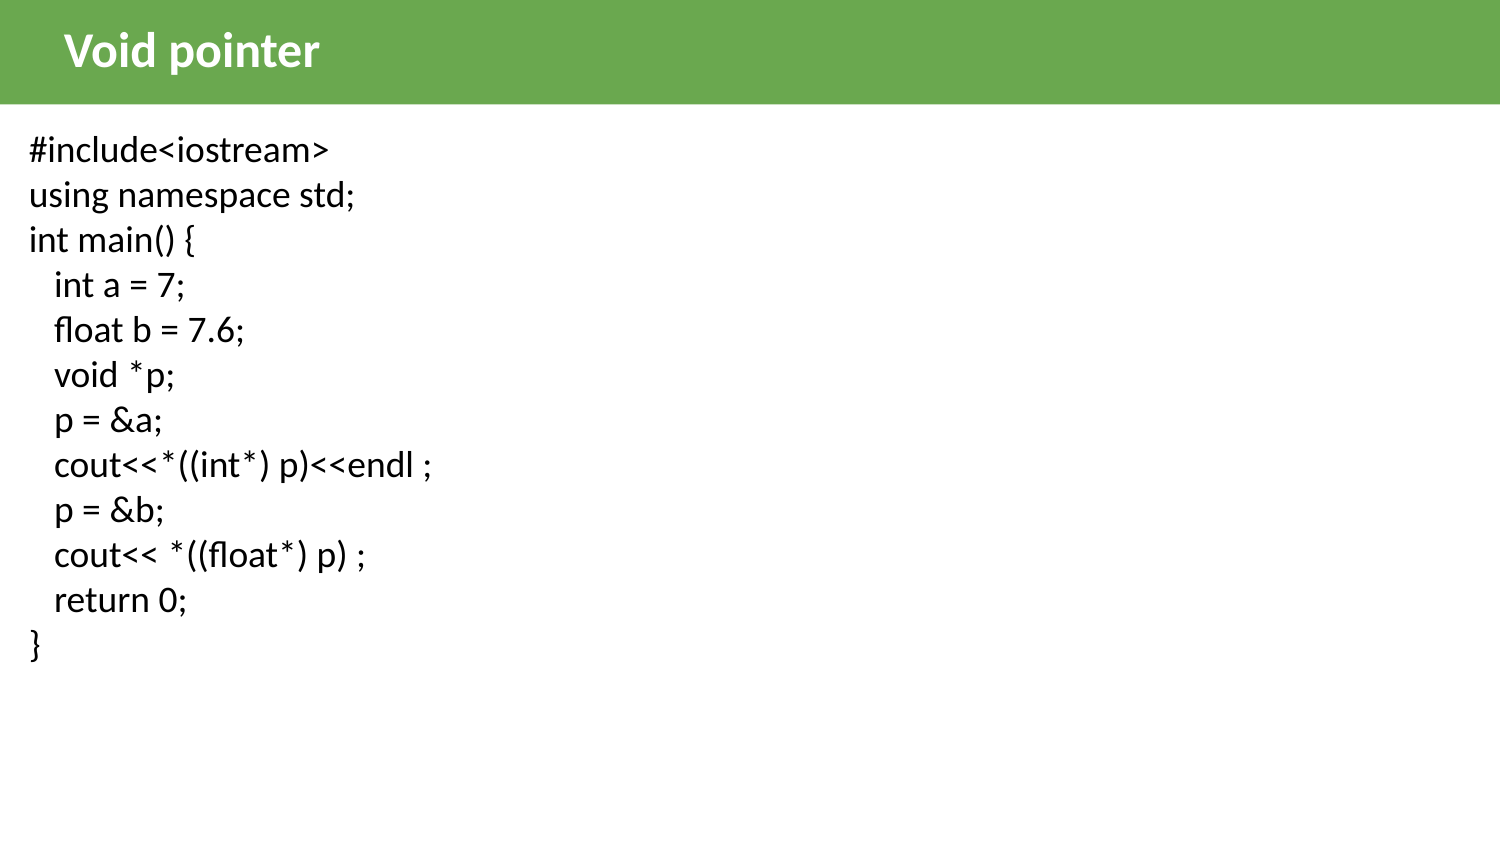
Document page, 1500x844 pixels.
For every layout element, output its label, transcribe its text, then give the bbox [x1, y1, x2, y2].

text_box Void pointer [63, 15, 1203, 80]
text_box #include<iostream> using namespace std; int main() { int a = 7; float b = 7.6; void *p; p = &a; cout<<*((int*) p)<<endl ; p = &b; cout<< *((float*) p) ; return 0; } [13, 110, 1483, 829]
